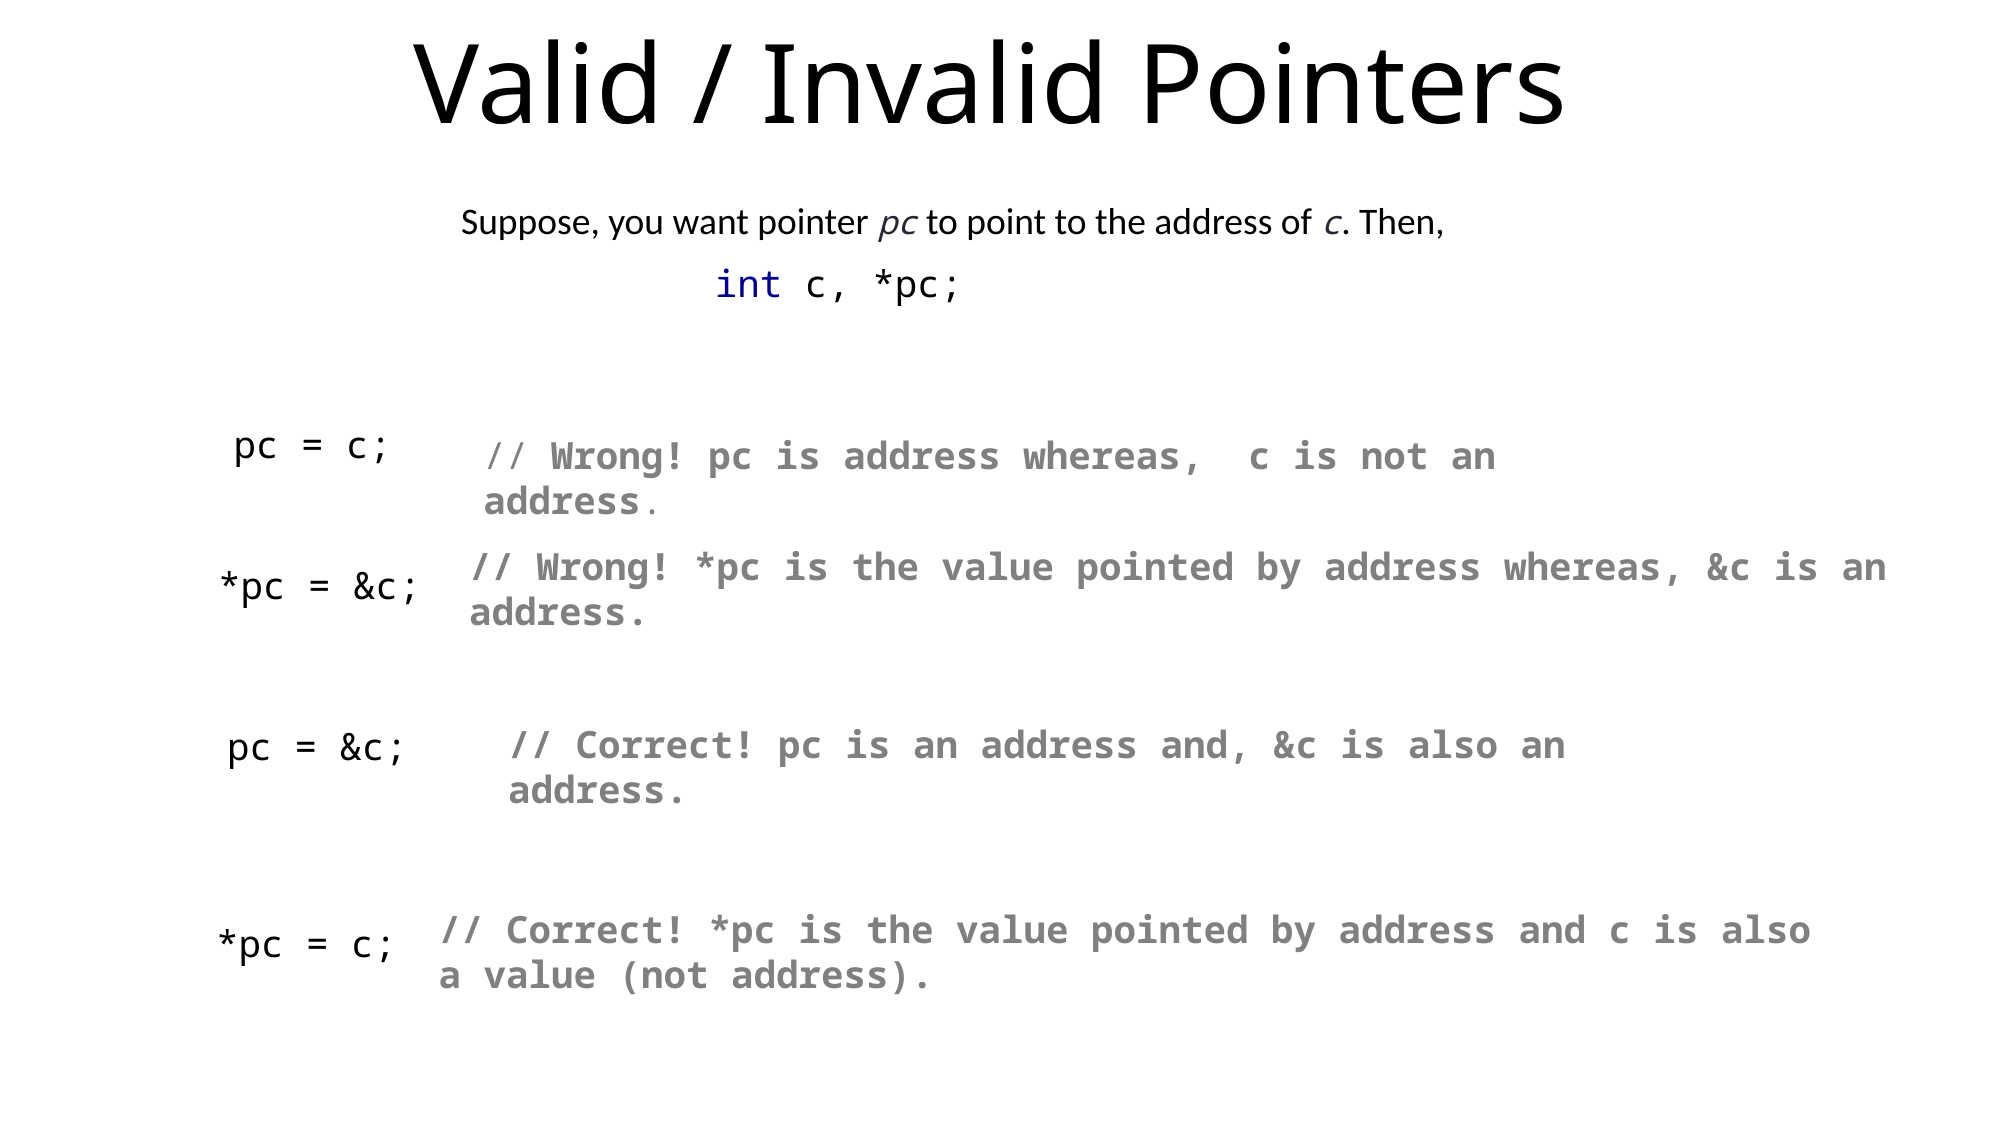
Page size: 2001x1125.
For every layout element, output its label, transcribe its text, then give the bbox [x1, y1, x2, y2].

text_box *pc = &c; [203, 554, 458, 615]
text_box int c, *pc; [700, 252, 978, 312]
title Valid / Invalid Pointers [241, 20, 1742, 155]
text_box pc = &c; [212, 715, 445, 776]
text_box // Wrong! pc is address whereas, c is not an address. [468, 424, 1633, 530]
text_box // Correct! *pc is the value pointed by address and c is also a value (not address). [423, 898, 1854, 1004]
text_box // Correct! pc is an address and, &c is also an address. [493, 713, 1740, 818]
text_box pc = c; [219, 413, 452, 474]
text_box // Wrong! *pc is the value pointed by address whereas, &c is an address. [454, 535, 2000, 641]
text_box Suppose, you want pointer pc to point to the address of c. Then, [446, 189, 1545, 249]
text_box *pc = c; [201, 912, 411, 973]
